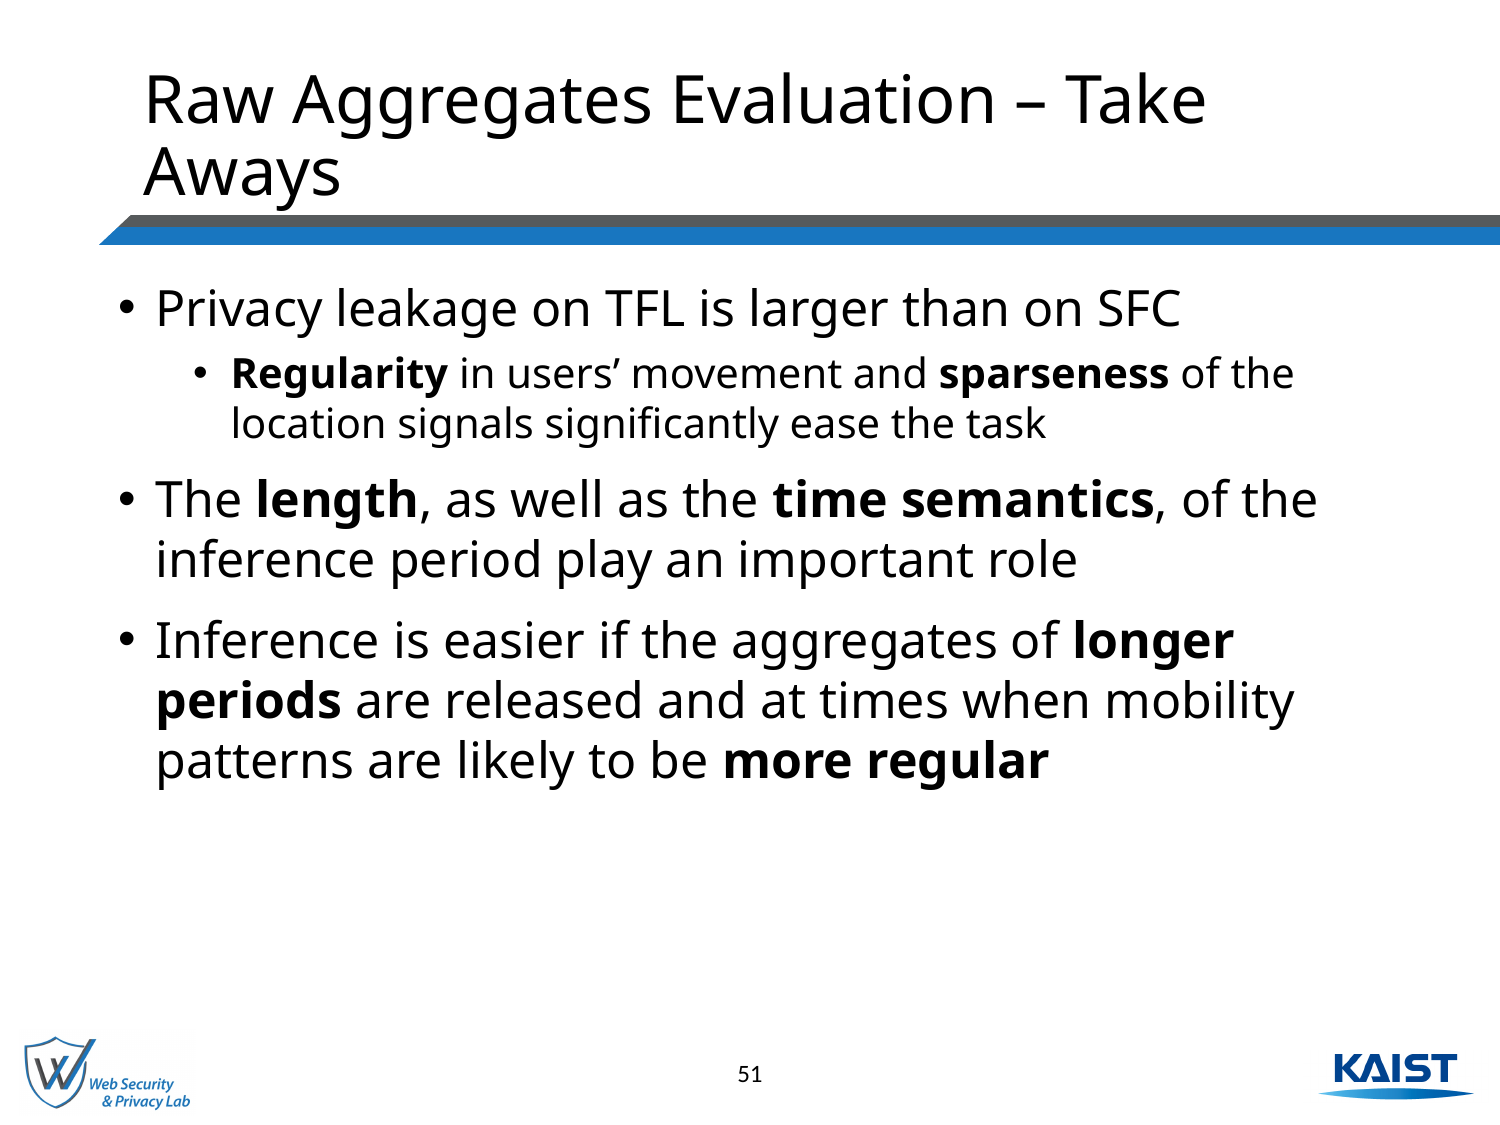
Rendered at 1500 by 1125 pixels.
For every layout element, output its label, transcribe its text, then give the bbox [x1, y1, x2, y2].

slide_number 51 [581, 1042, 919, 1103]
picture [19, 1029, 196, 1116]
picture [1303, 1050, 1489, 1103]
list Privacy leakage on TFL is larger than on SFC Regularity in users’ movement and sparseness of the location signals significantly ease the task The length, as well as the time semantics, of the inference period play an important role Inference is easier if the aggregates of longer periods are released and at times when mobility patterns are likely to be more regular [103, 268, 1397, 983]
title Raw Aggregates Evaluation – Take Aways [129, 70, 1423, 217]
